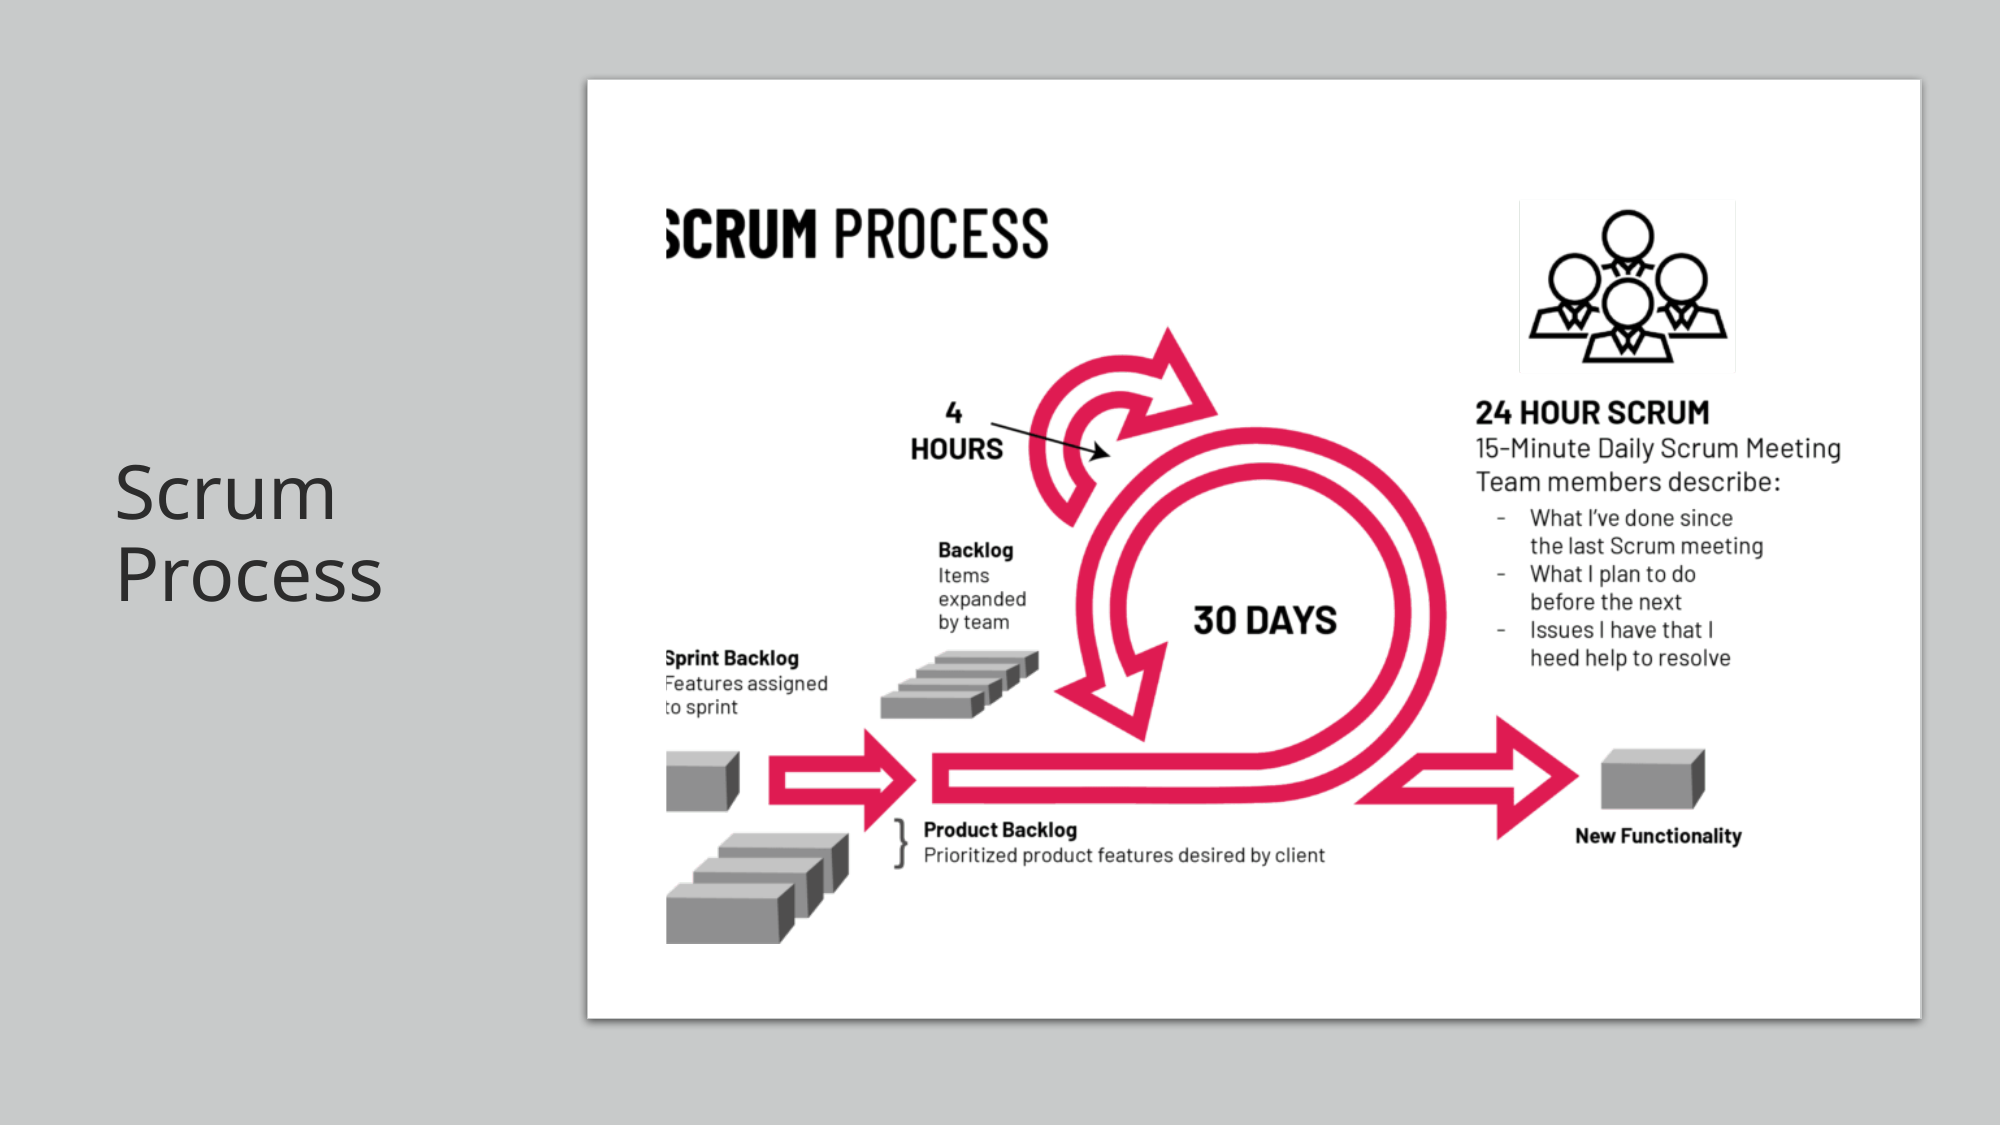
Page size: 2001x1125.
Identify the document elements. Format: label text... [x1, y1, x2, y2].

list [666, 154, 1842, 944]
text_box [586, 78, 1922, 1019]
title Scrum Process [99, 104, 527, 968]
text_box [0, 0, 2000, 1125]
